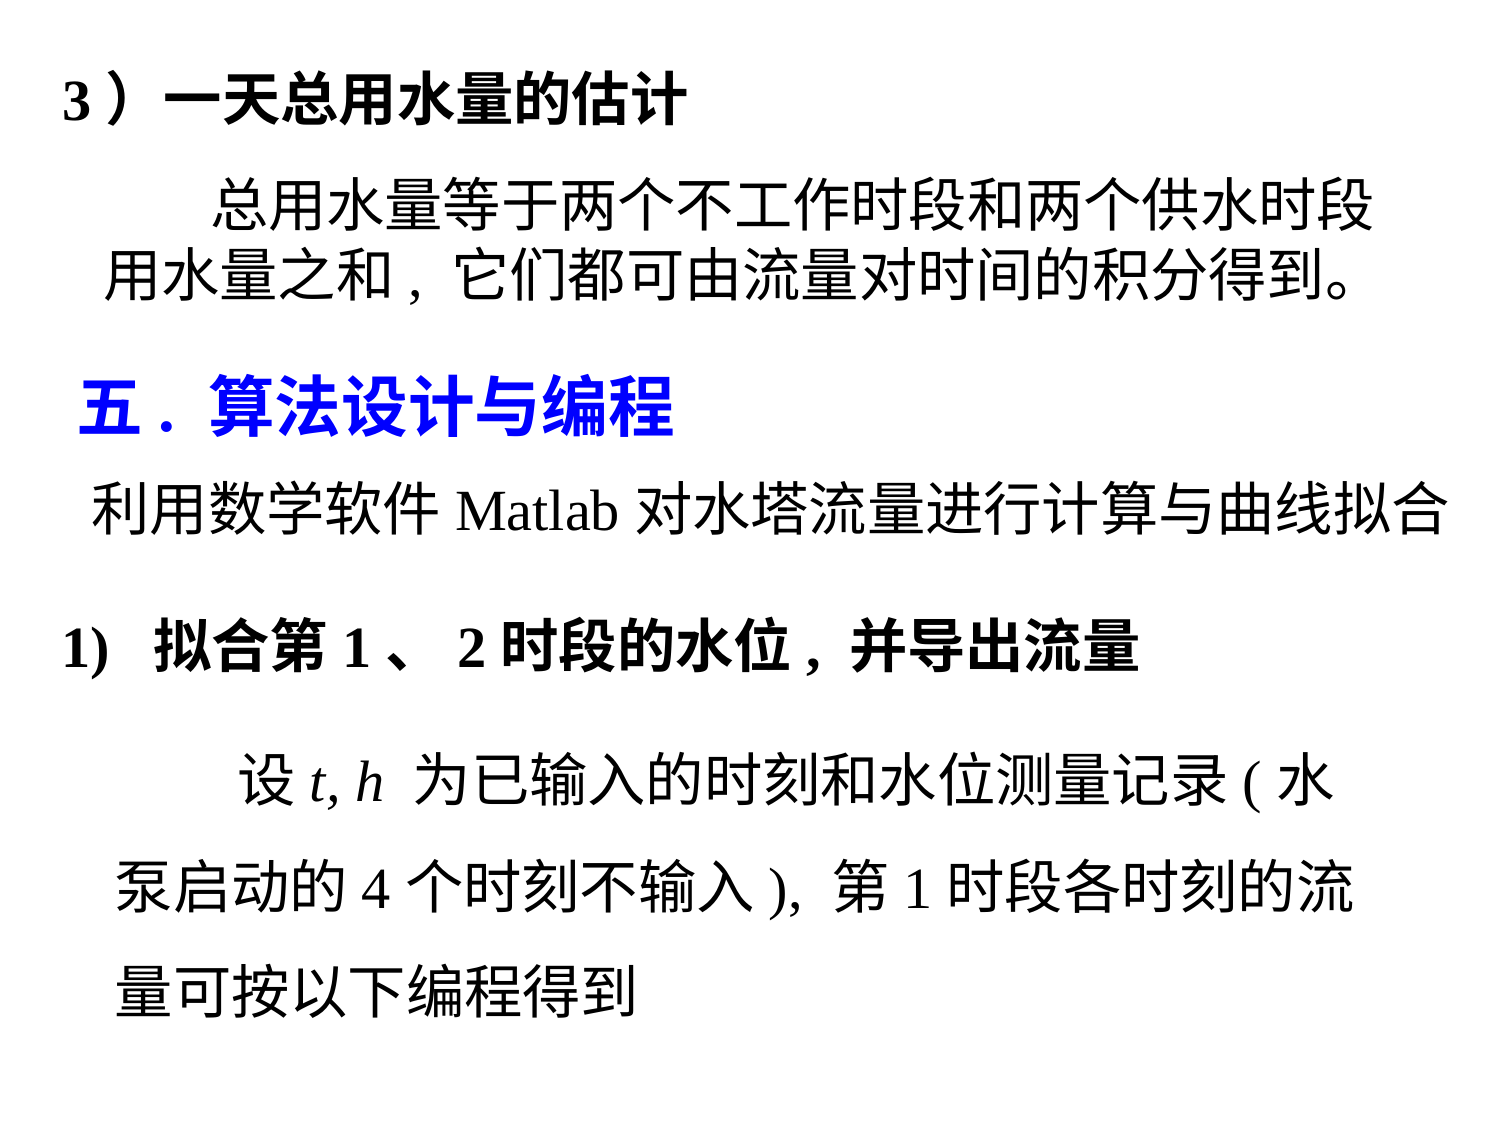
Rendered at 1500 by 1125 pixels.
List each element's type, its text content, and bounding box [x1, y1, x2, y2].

text_box 利用数学软件Matlab对水塔流量进行计算与曲线拟合 [76, 464, 1483, 550]
text_box 设t, h 为已输入的时刻和水位测量记录(水泵启动的4个时刻不输入), 第1时段各时刻的流量可按以下编程得到 [100, 687, 1400, 1033]
text_box 1) 拟合第1、2时段的水位, 并导出流量 [46, 601, 1156, 687]
text_box 总用水量等于两个不工作时段和两个供水时段用水量之和, 它们都可由流量对时间的积分得到。 [88, 160, 1400, 317]
text_box 五. 算法设计与编程 [61, 356, 691, 452]
text_box 3）一天总用水量的估计 [47, 54, 704, 140]
